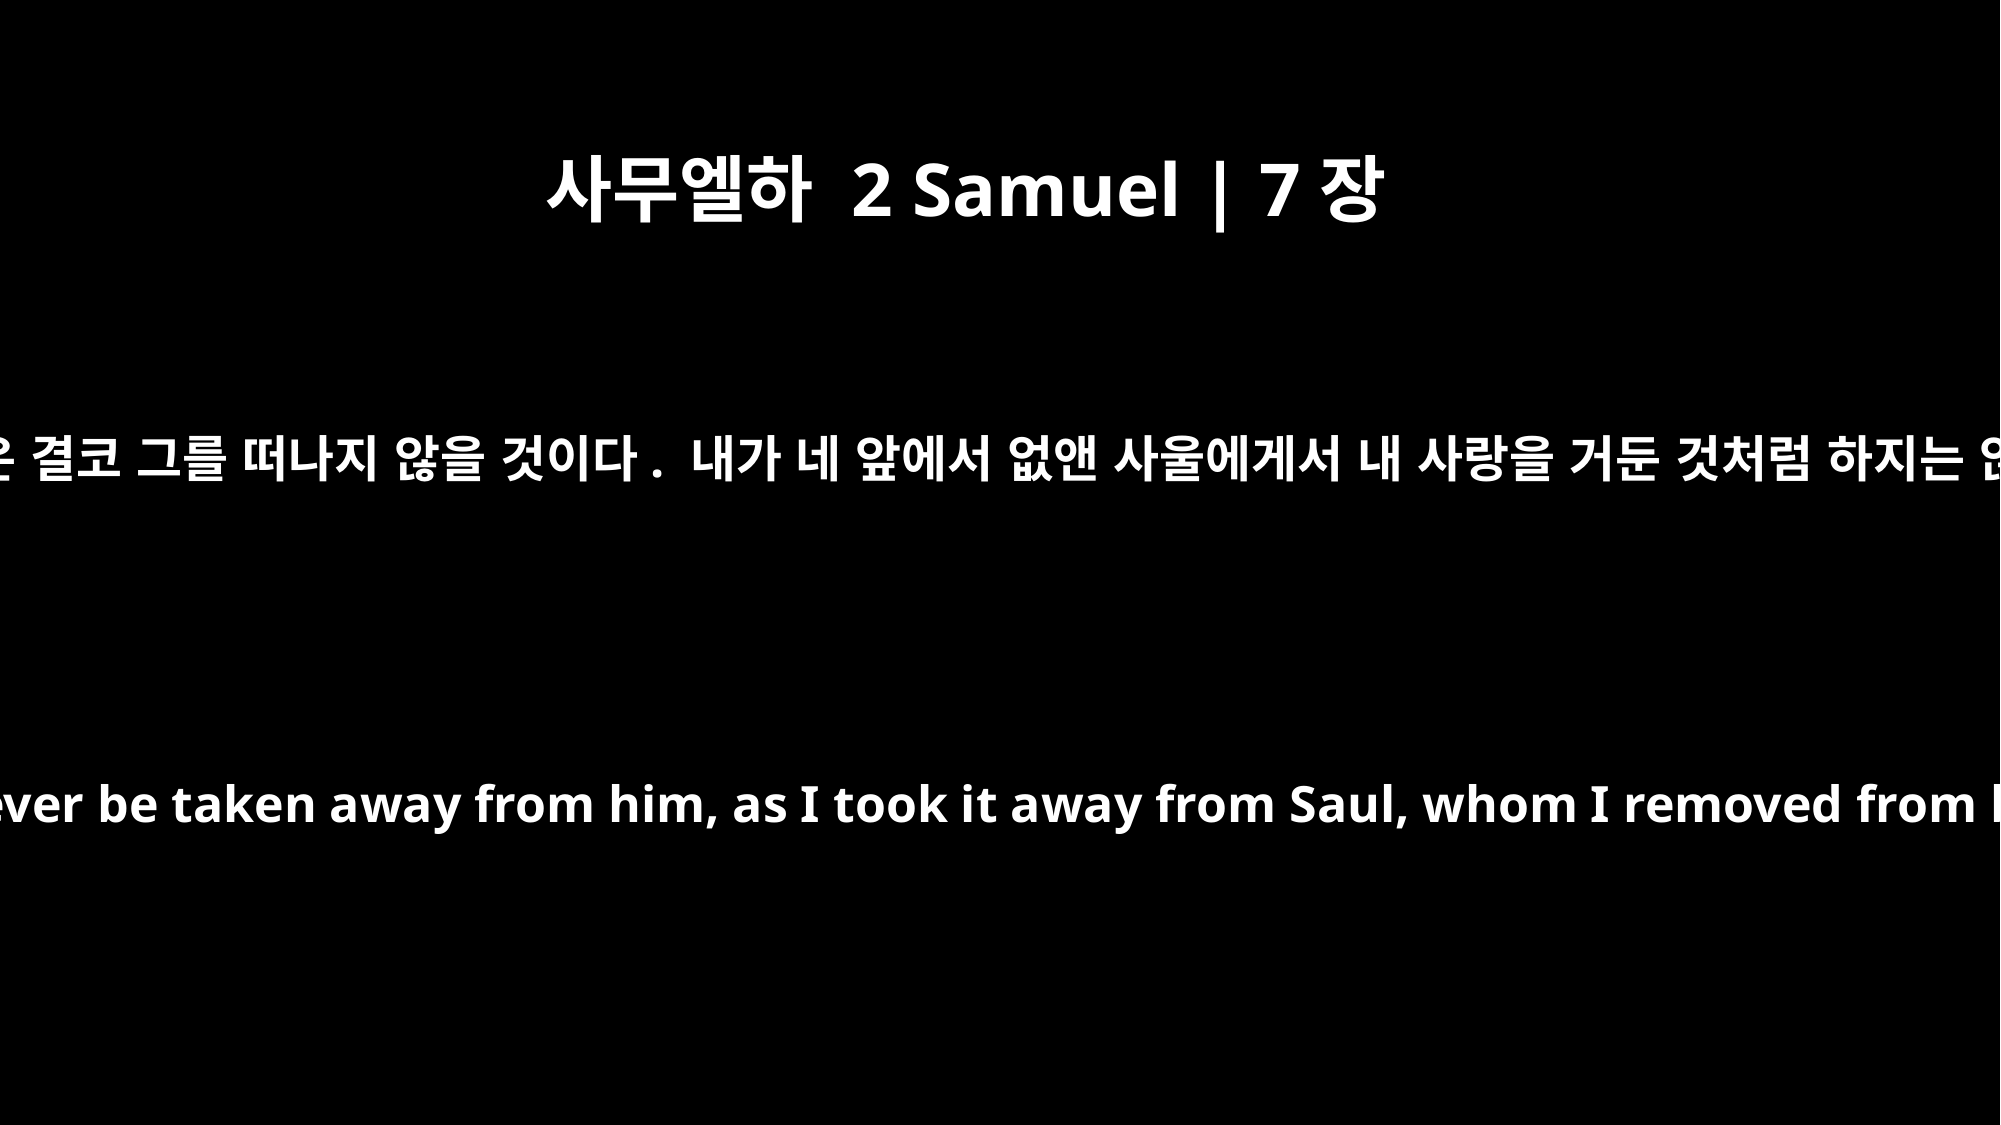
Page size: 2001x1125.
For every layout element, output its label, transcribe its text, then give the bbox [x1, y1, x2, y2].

text_box But my love will never be taken away from him, as I took it away from Saul, whom I removed from before you. [0, 764, 2000, 840]
text_box 사무엘하 2 Samuel | 7장 [530, 136, 1402, 239]
text_box 15 그러나 내 사랑은 결코 그를 떠나지 않을 것이다. 내가 네 앞에서 없앤 사울에게서 내 사랑을 거둔 것처럼 하지는 않을 것이다. [0, 359, 2000, 495]
